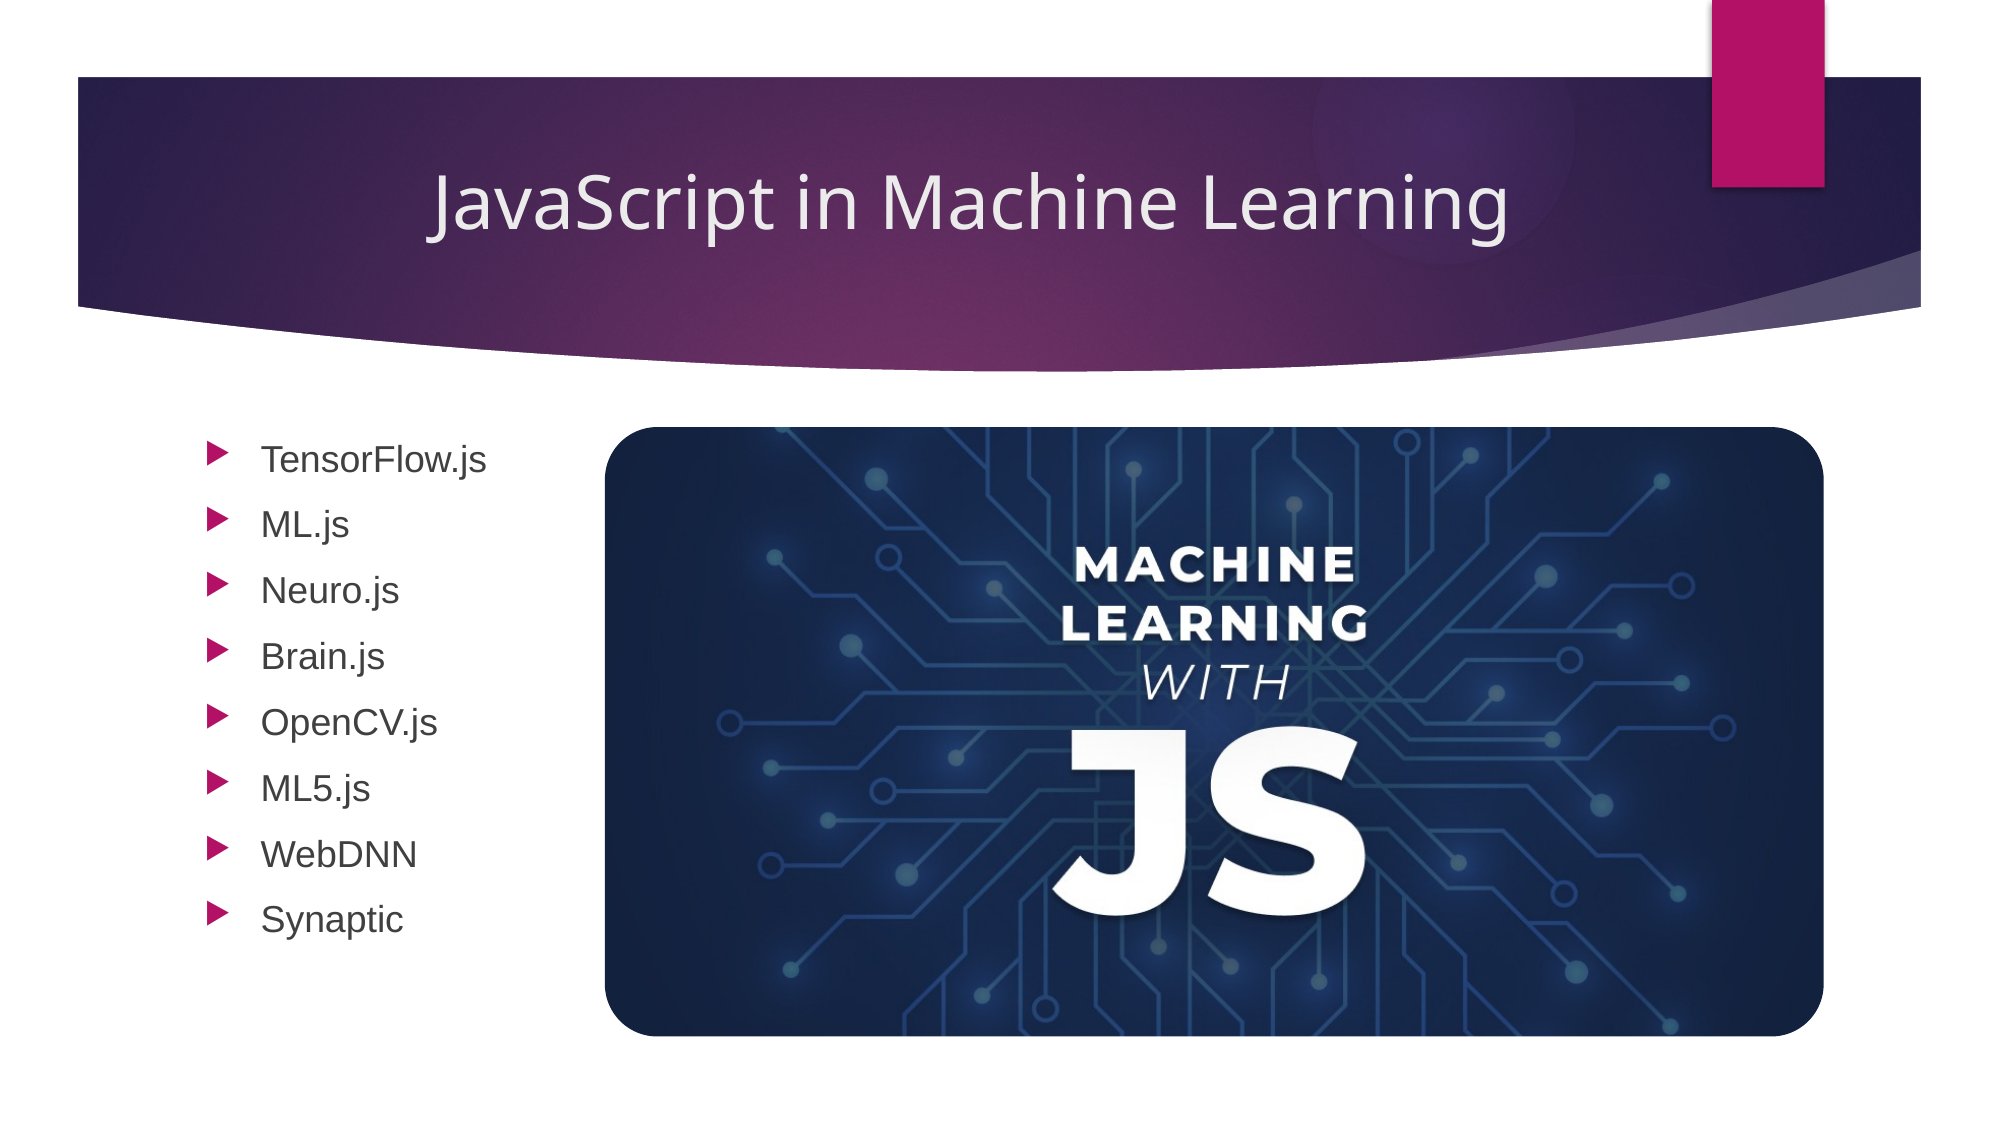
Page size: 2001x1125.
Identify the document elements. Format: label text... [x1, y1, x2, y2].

picture [604, 426, 1824, 1037]
list TensorFlow.js ML.js Neuro.js Brain.js OpenCV.js ML5.js WebDNN Synaptic [189, 427, 569, 1037]
title JavaScript in Machine Learning [253, 141, 1691, 258]
